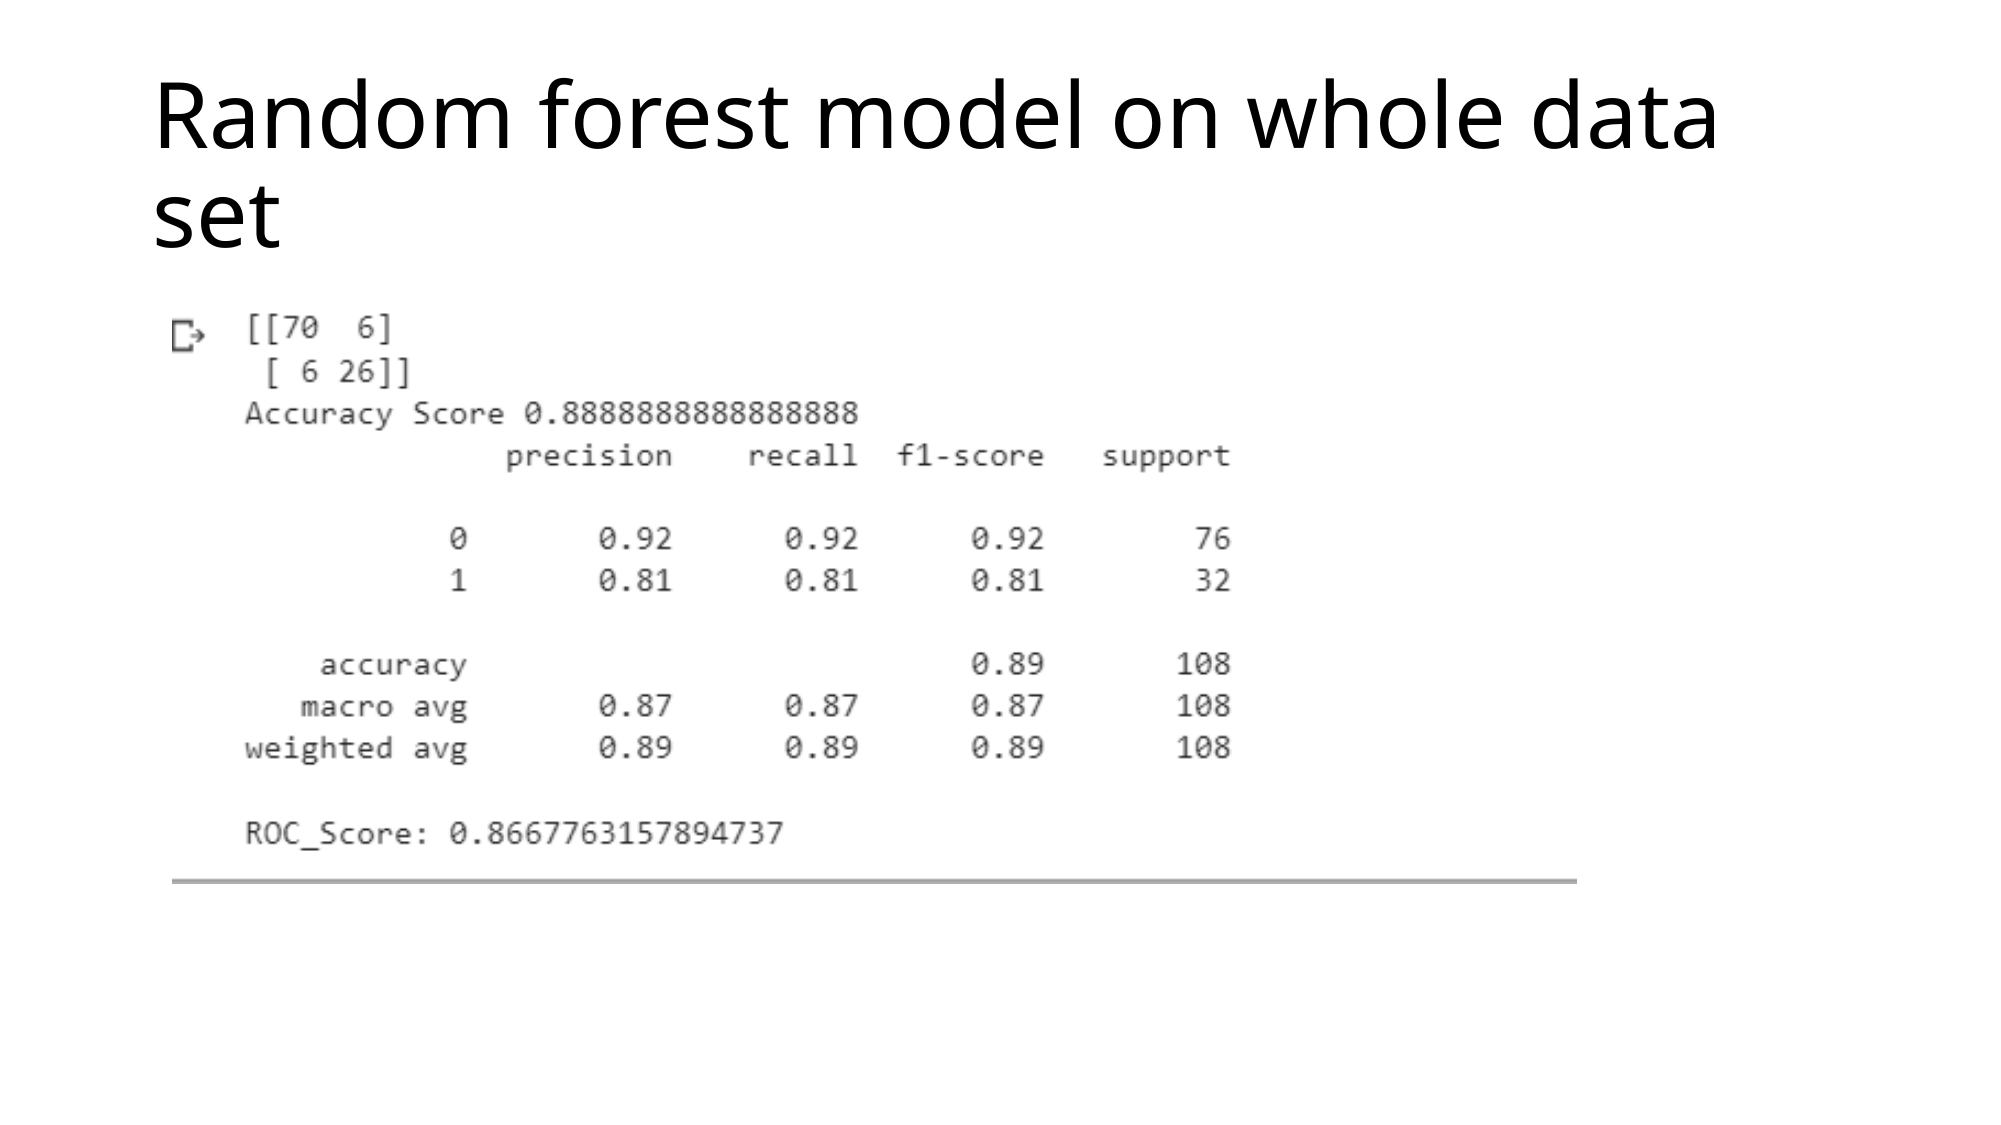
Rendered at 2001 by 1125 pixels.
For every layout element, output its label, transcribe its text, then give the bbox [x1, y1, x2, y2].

picture [171, 299, 1577, 885]
title Random forest model on whole data set [137, 59, 1863, 278]
